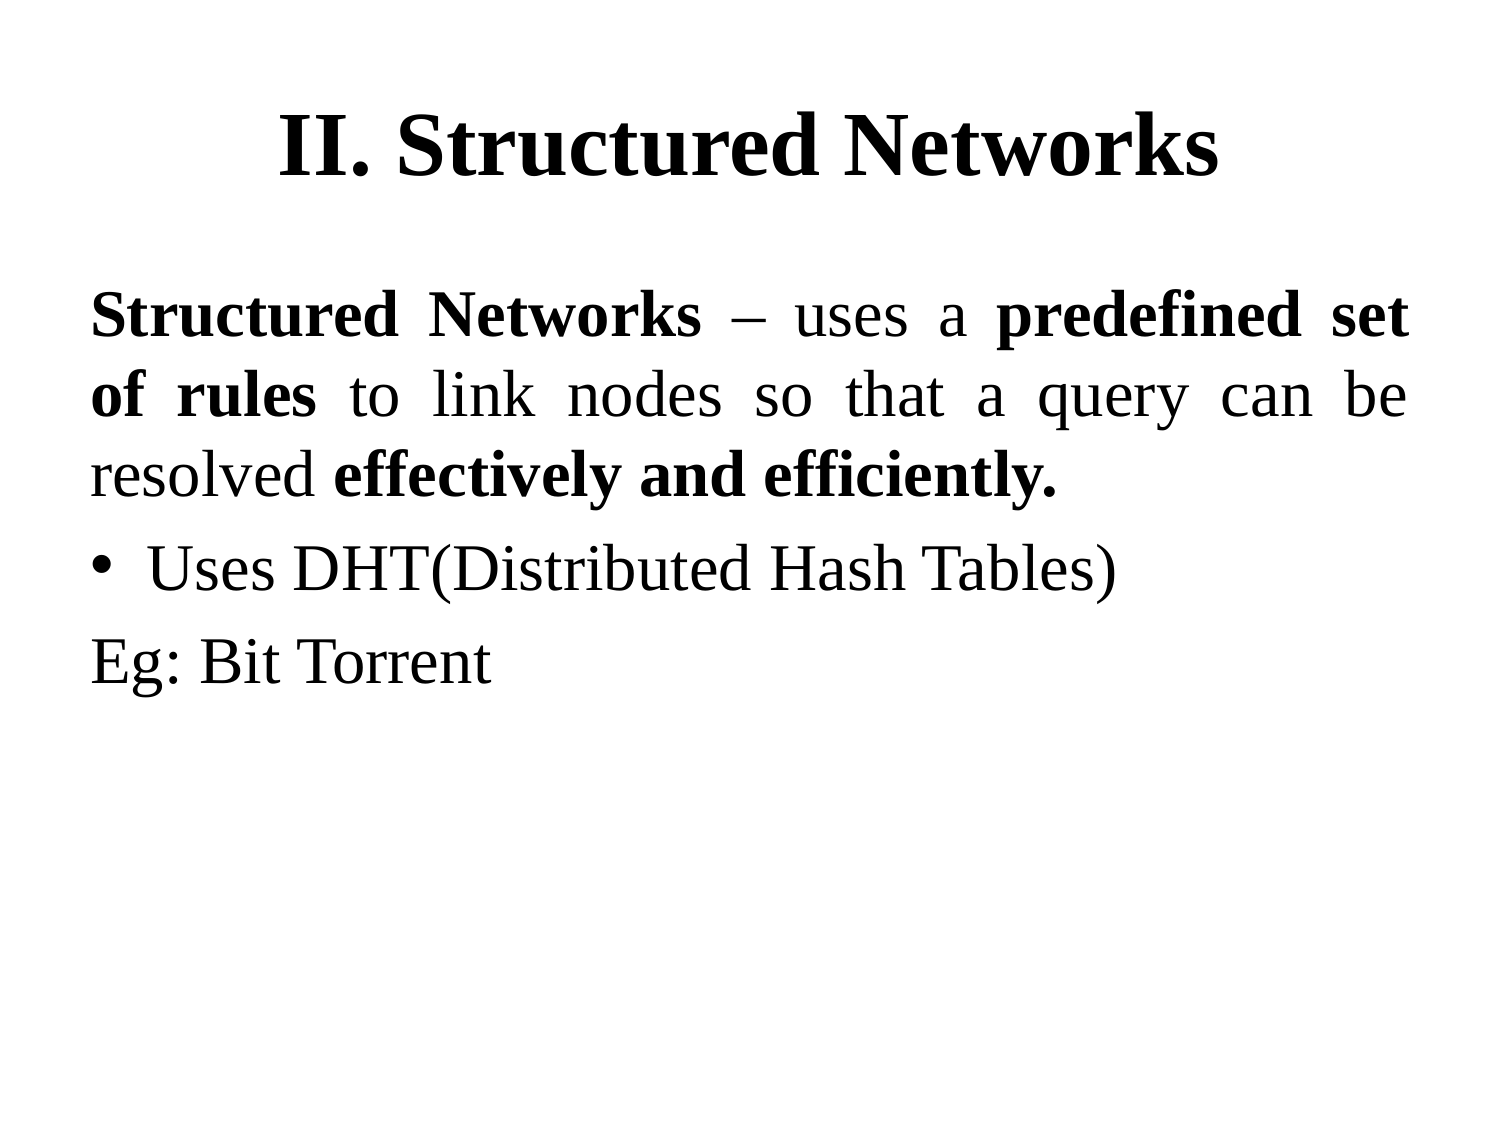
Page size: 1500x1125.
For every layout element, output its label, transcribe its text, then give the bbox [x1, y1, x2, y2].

list Structured Networks – uses a predefined set of rules to link nodes so that a query can be resolved effectively and efficiently. Uses DHT(Distributed Hash Tables) Eg: Bit Torrent [75, 262, 1425, 1005]
title II. Structured Networks [75, 45, 1425, 233]
